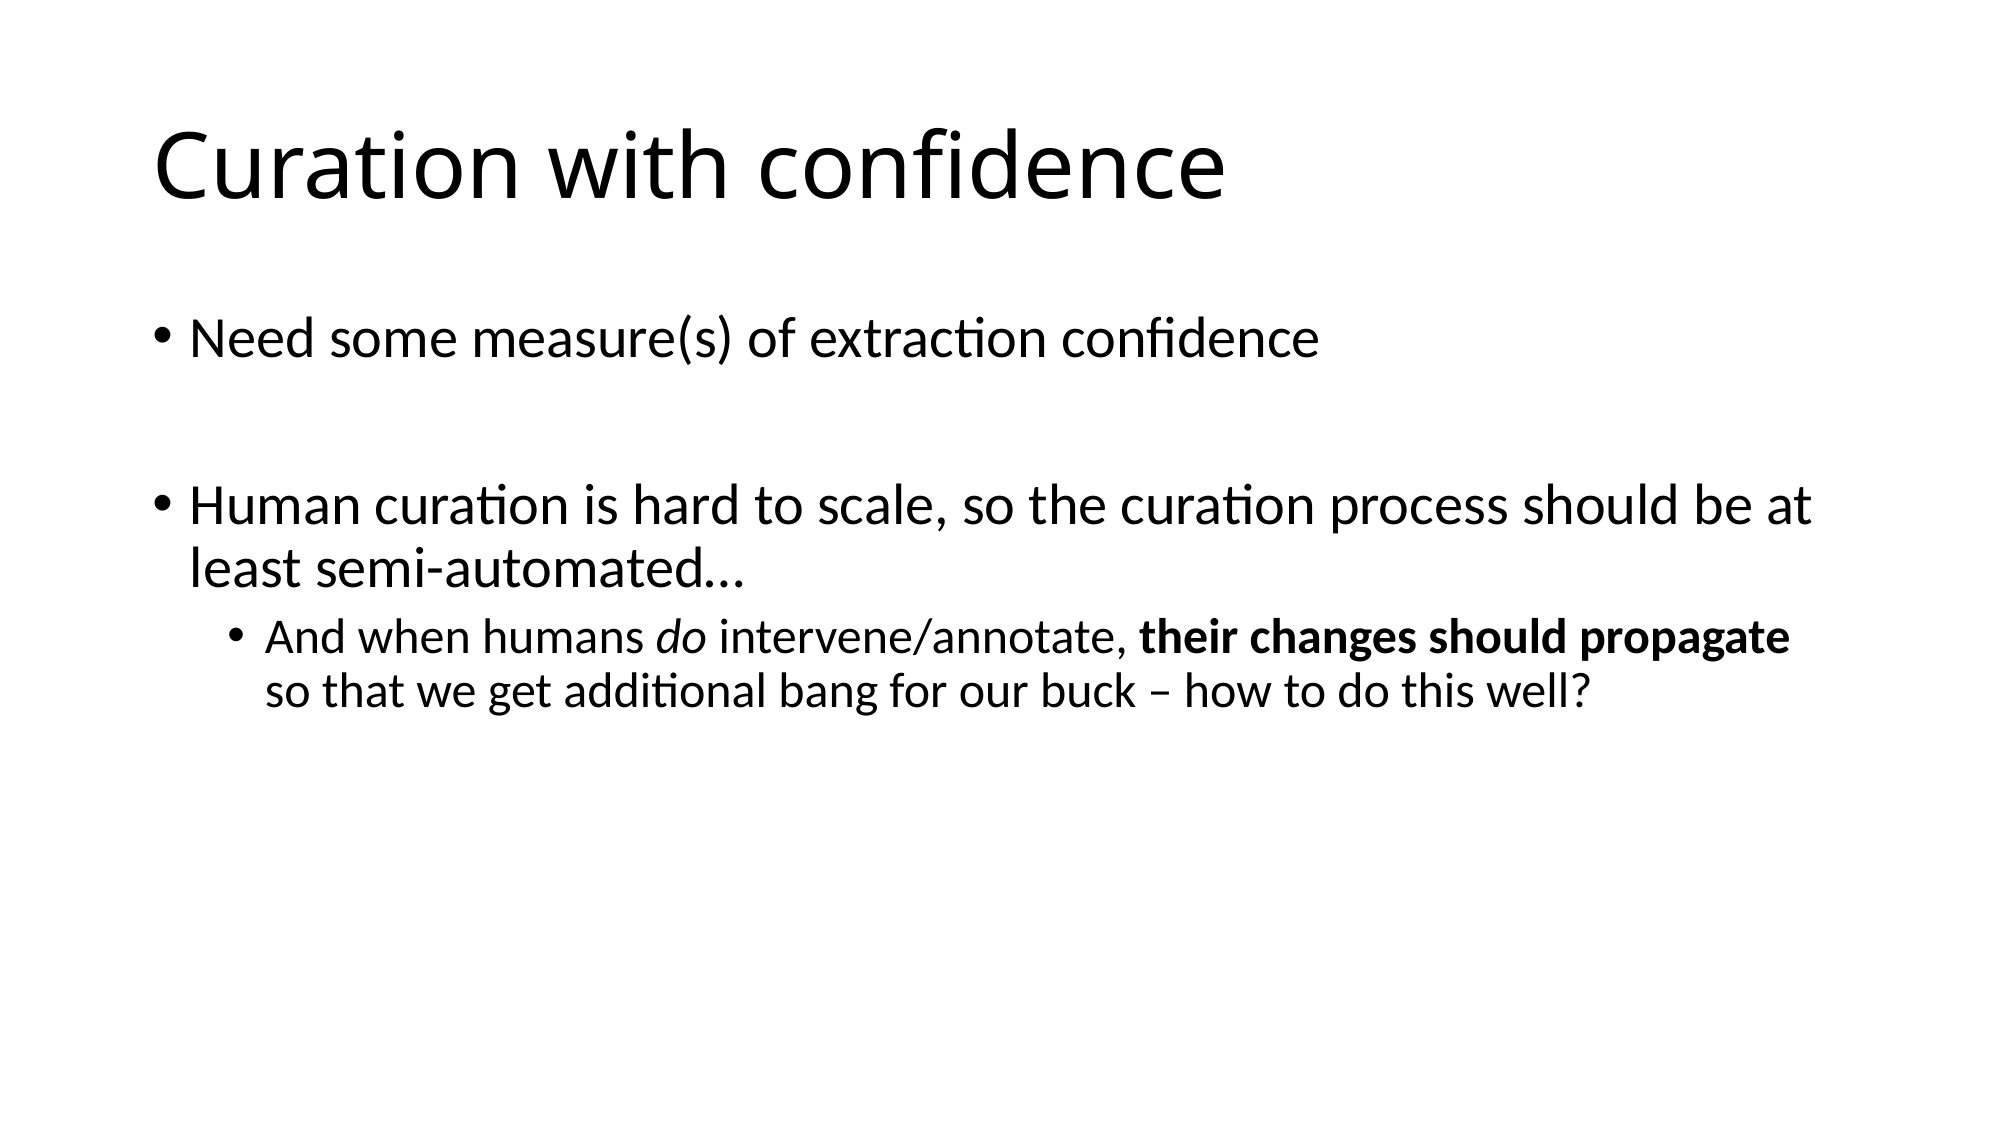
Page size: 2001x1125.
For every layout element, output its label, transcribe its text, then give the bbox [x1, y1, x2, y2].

title Curation with confidence [137, 59, 1863, 278]
list Need some measure(s) of extraction confidence Human curation is hard to scale, so the curation process should be at least semi-automated… And when humans do intervene/annotate, their changes should propagate so that we get additional bang for our buck – how to do this well? [137, 299, 1863, 1014]
